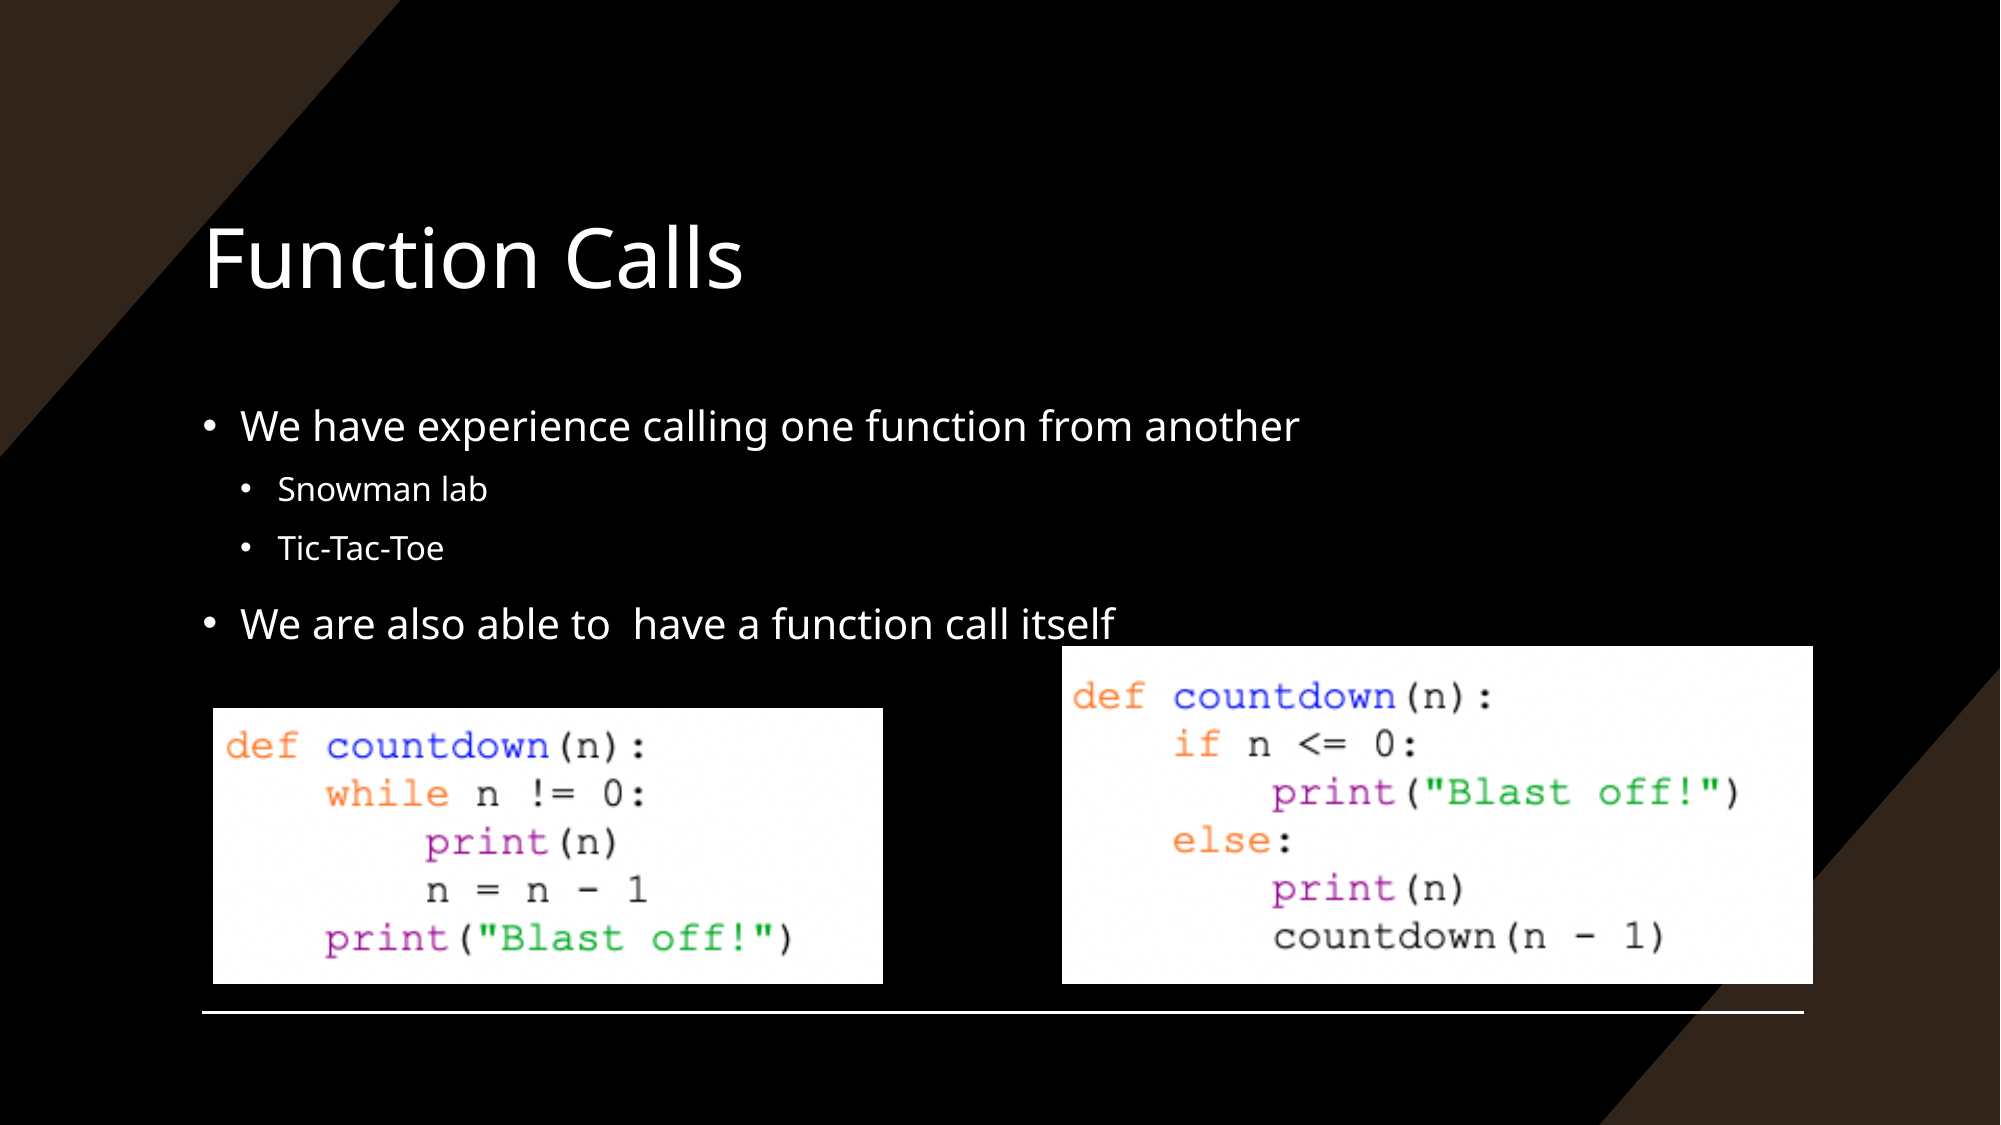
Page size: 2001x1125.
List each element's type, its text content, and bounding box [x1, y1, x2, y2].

picture [213, 708, 883, 984]
title Function Calls [187, 143, 1813, 367]
list We have experience calling one function from another Snowman lab Tic-Tac-Toe We are also able to have a function call itself [187, 382, 1813, 968]
picture [1062, 646, 1813, 984]
